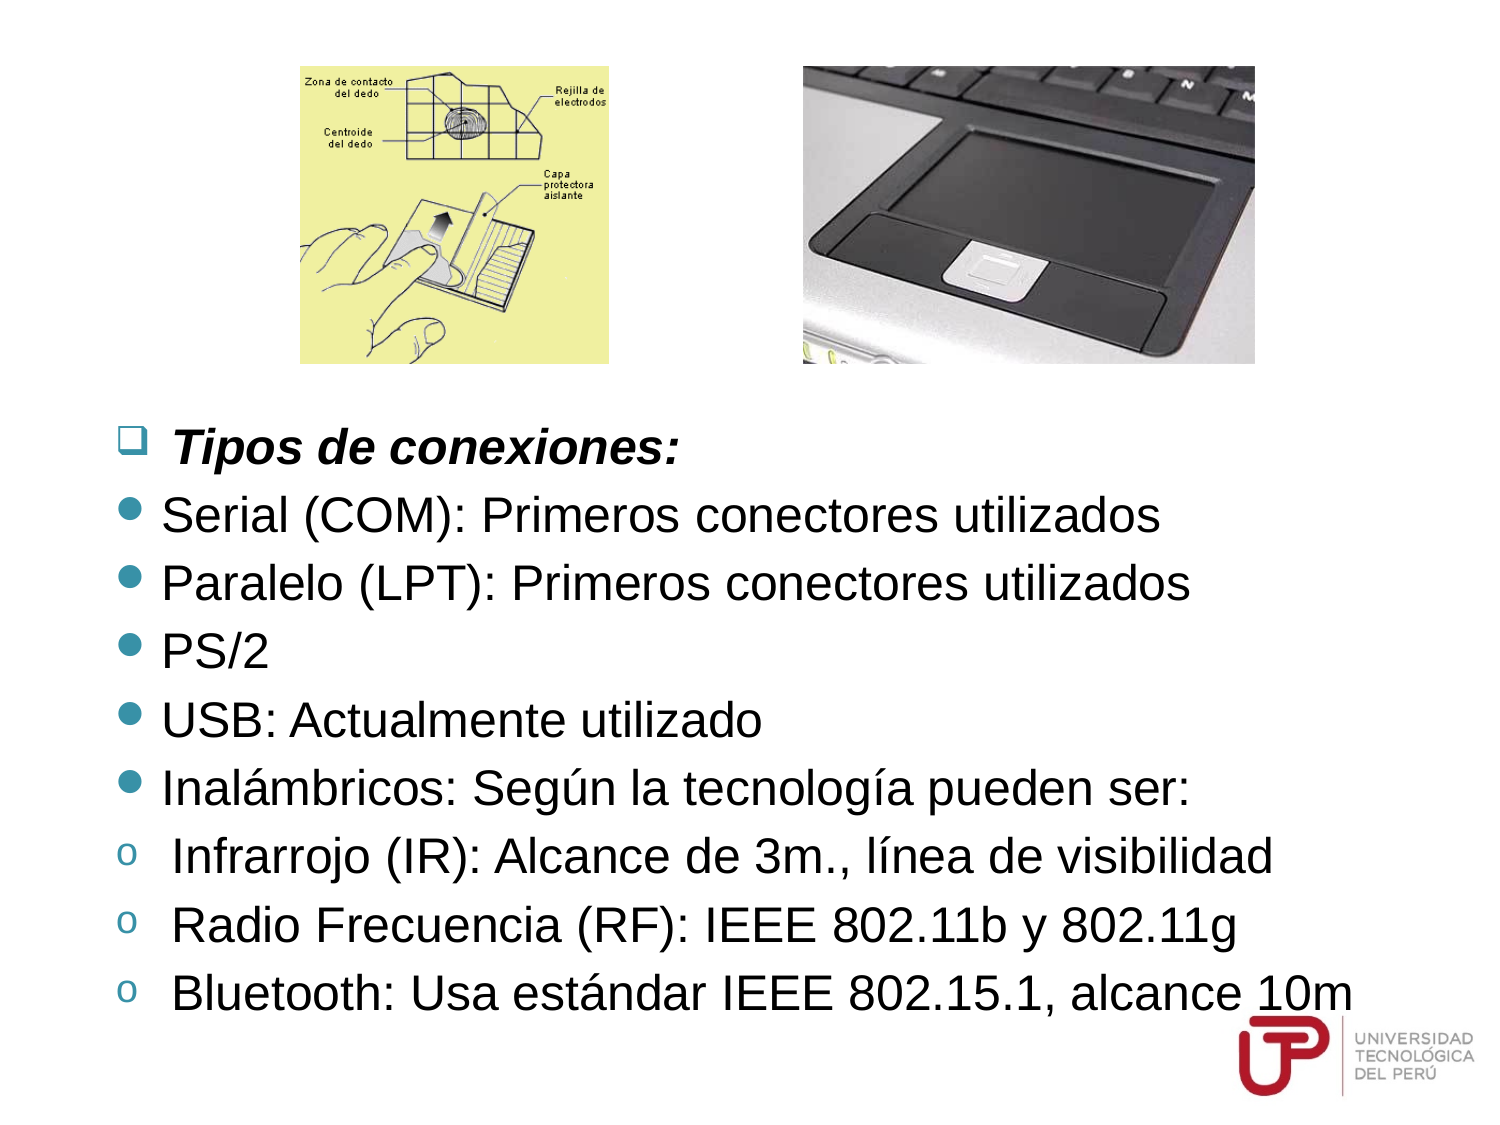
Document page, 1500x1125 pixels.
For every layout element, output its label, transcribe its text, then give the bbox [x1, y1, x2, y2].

picture [803, 66, 1255, 365]
picture [1210, 985, 1500, 1125]
picture [299, 66, 609, 365]
text_box Tipos de conexiones: Serial (COM): Primeros conectores utilizados Paralelo (LPT): Primeros conectores utilizados PS/2 USB: Actualmente utilizado Inalámbricos: Según la tecnología pueden ser: Infrarrojo (IR): Alcance de 3m., línea de visibilidad Radio Frecuencia (RF): IEEE 802.11b y 802.11g Bluetooth: Usa estándar IEEE 802.15.1, alcance 10m [88, 66, 1400, 1047]
